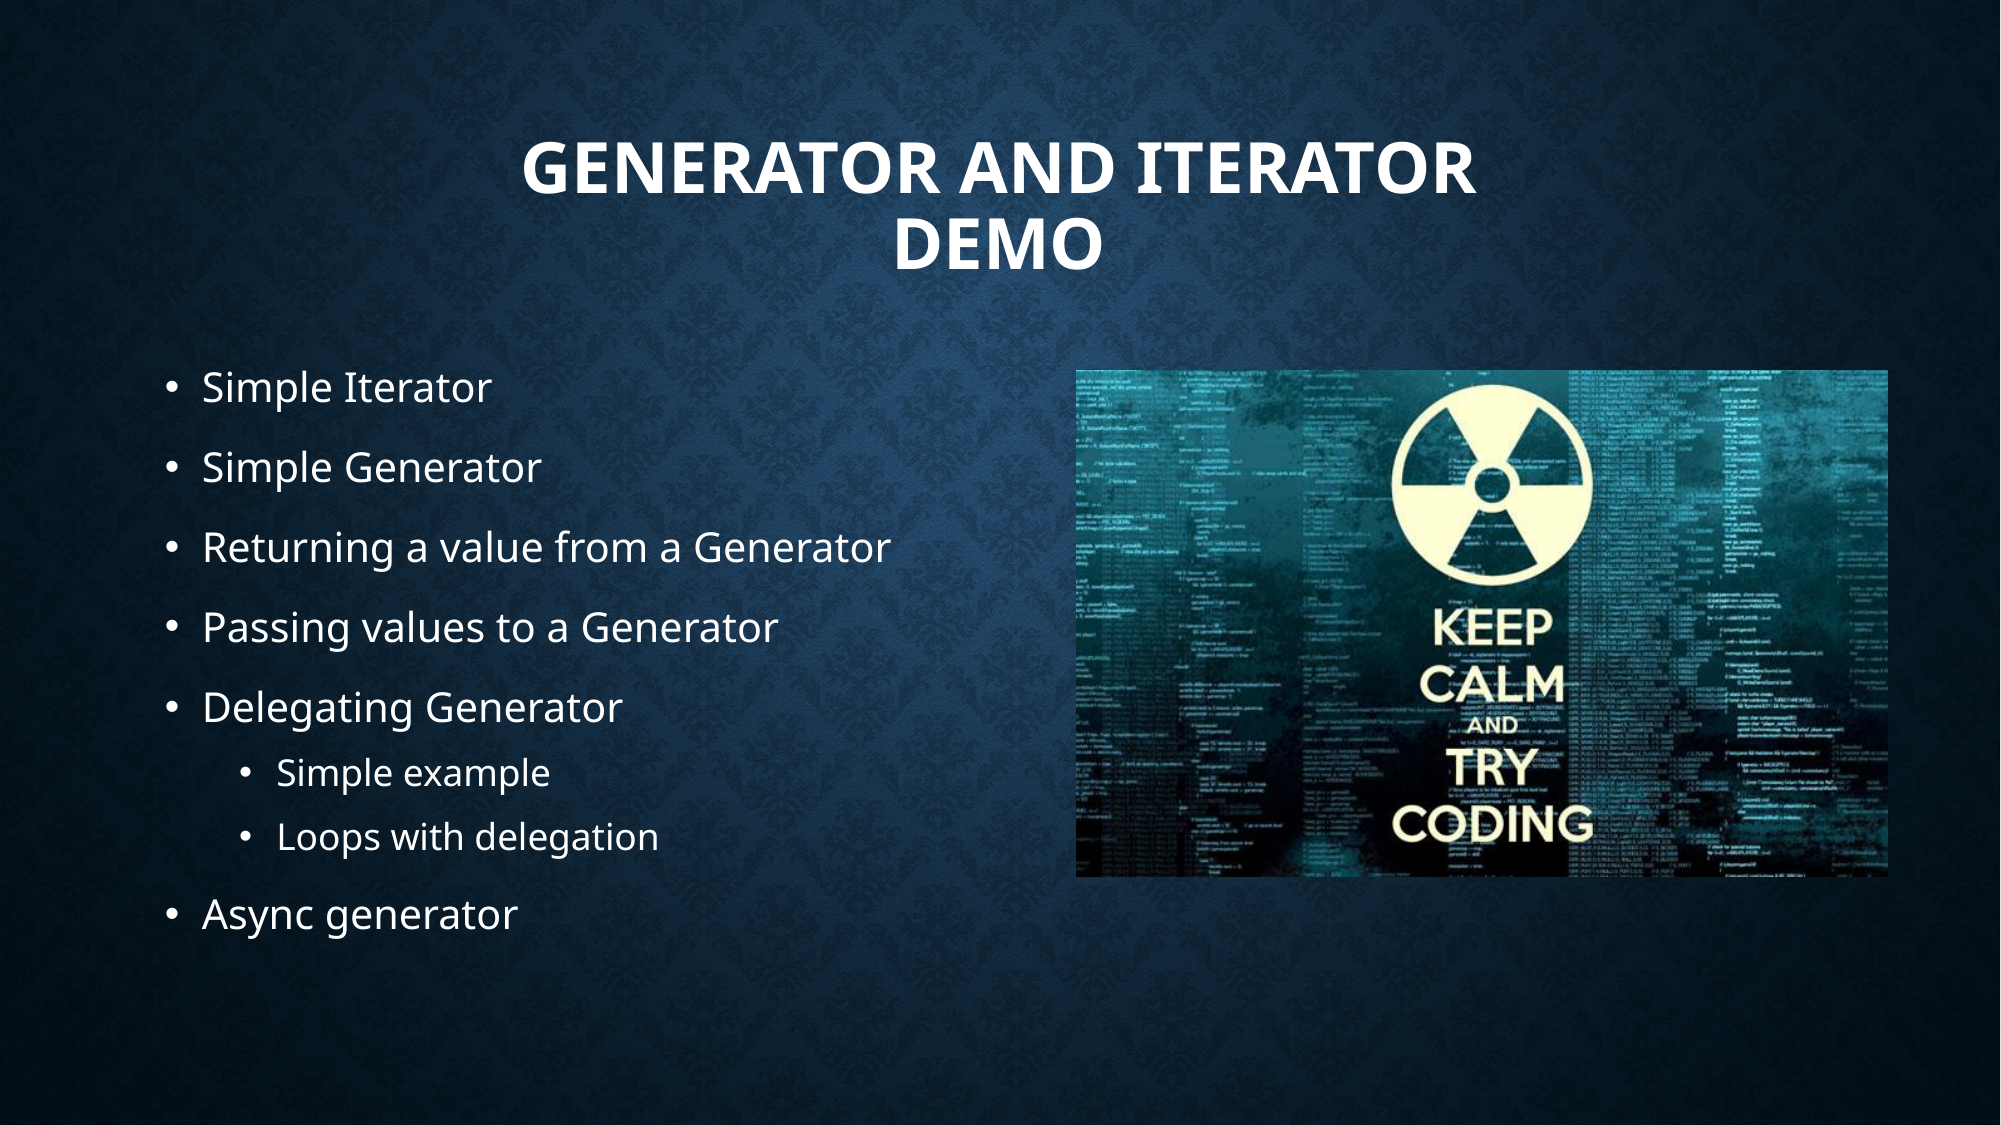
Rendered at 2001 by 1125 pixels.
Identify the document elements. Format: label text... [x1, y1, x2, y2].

list Simple Iterator Simple Generator Returning a value from a Generator Passing values to a Generator Delegating Generator Simple example Loops with delegation Async generator [149, 343, 1849, 950]
title Generator and Iterator Demo [149, 99, 1849, 318]
picture [1076, 370, 1888, 878]
